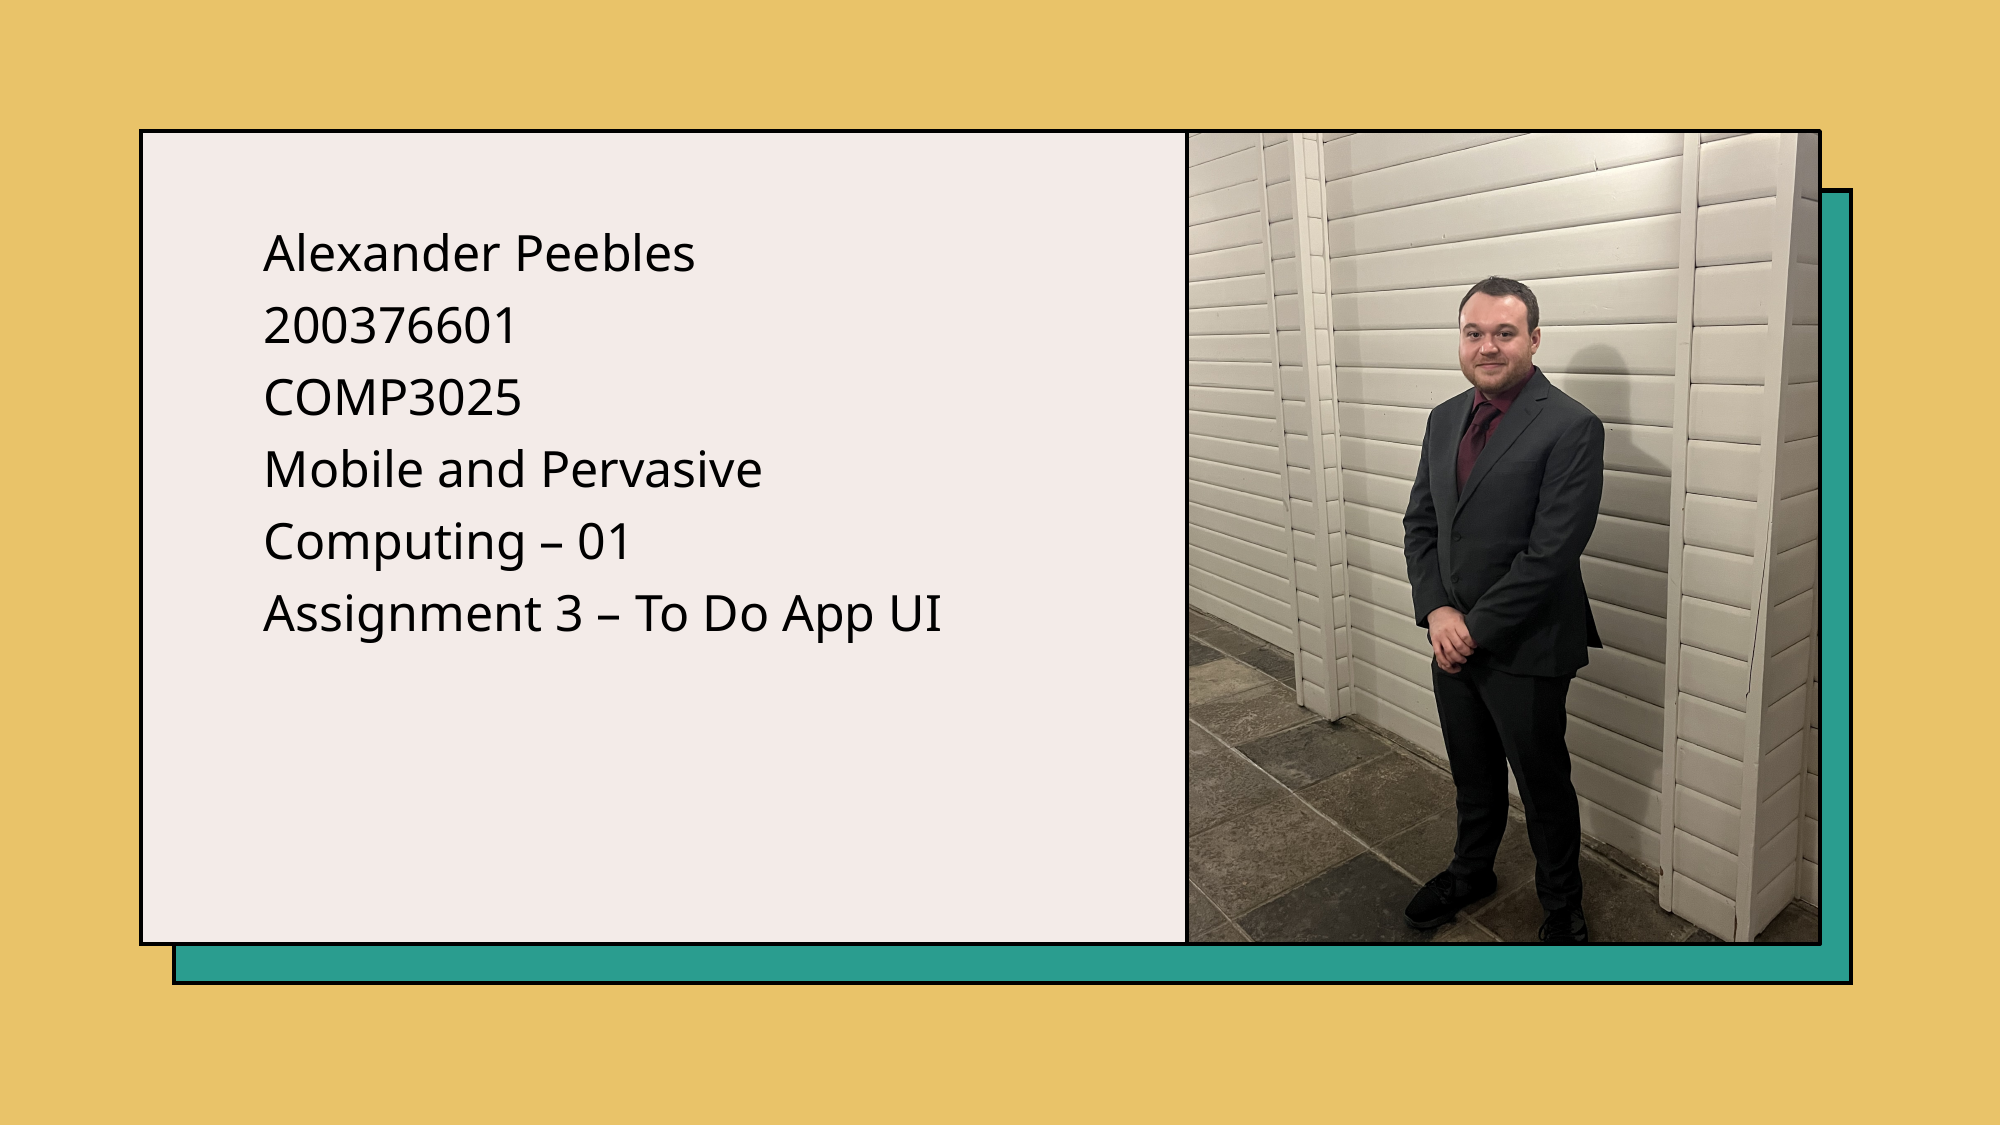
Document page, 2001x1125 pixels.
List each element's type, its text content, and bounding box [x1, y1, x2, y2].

subtitle Alexander Peebles 200376601 COMP3025 Mobile and Pervasive Computing – 01 Assignment 3 – To Do App UI [240, 201, 1040, 872]
picture [1188, 133, 1818, 942]
